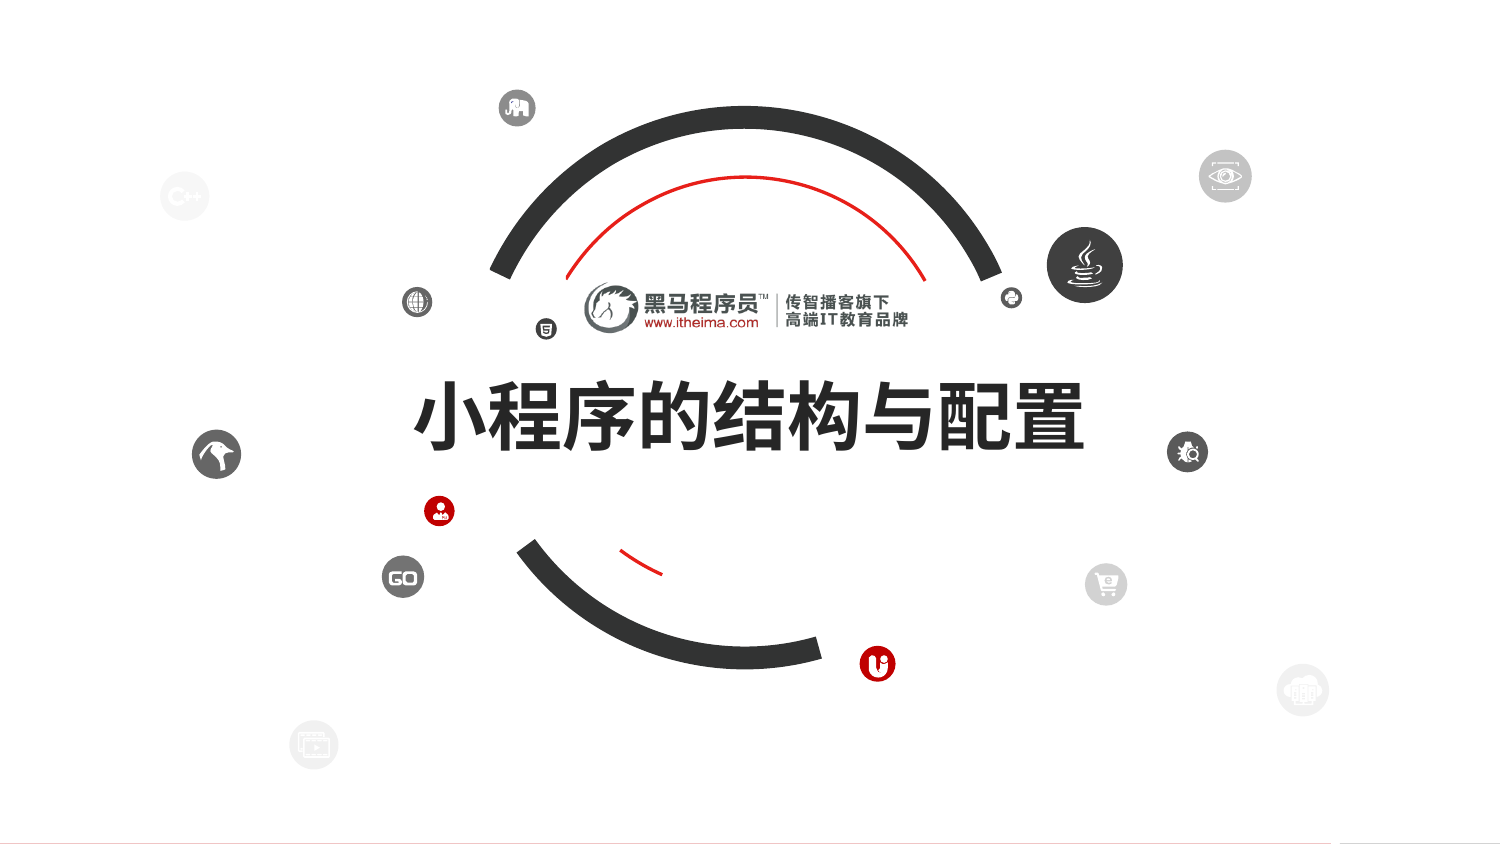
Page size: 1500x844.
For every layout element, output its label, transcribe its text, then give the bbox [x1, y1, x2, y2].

title 小程序的结构与配置 [187, 138, 1313, 469]
